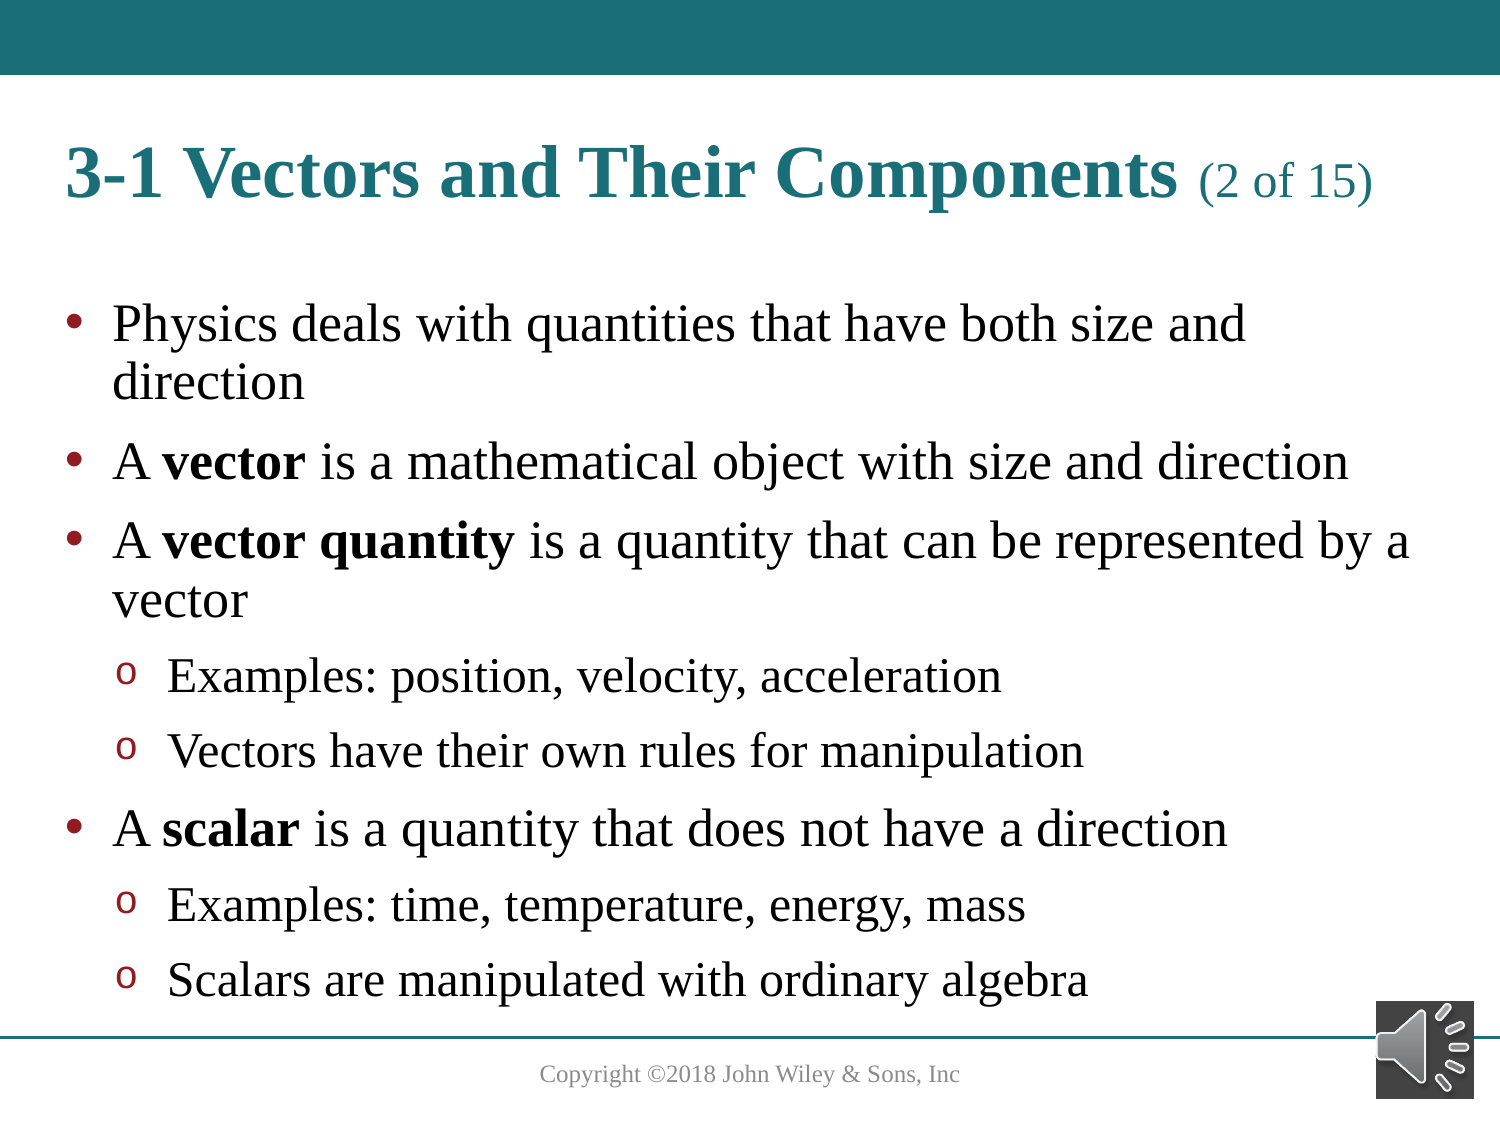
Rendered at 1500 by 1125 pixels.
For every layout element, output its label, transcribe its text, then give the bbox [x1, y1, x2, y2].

title 3-1 Vectors and Their Components (2 of 15) [50, 125, 1450, 238]
list Physics deals with quantities that have both size and direction A vector is a mathematical object with size and direction A vector quantity is a quantity that can be represented by a vector Examples: position, velocity, acceleration Vectors have their own rules for manipulation A scalar is a quantity that does not have a direction Examples: time, temperature, energy, mass Scalars are manipulated with ordinary algebra [50, 287, 1450, 1013]
footer Copyright ©2018 John Wiley & Sons, Inc [496, 1042, 1004, 1103]
slide_number 3 [1059, 1042, 1450, 1103]
picture [1374, 999, 1475, 1100]
